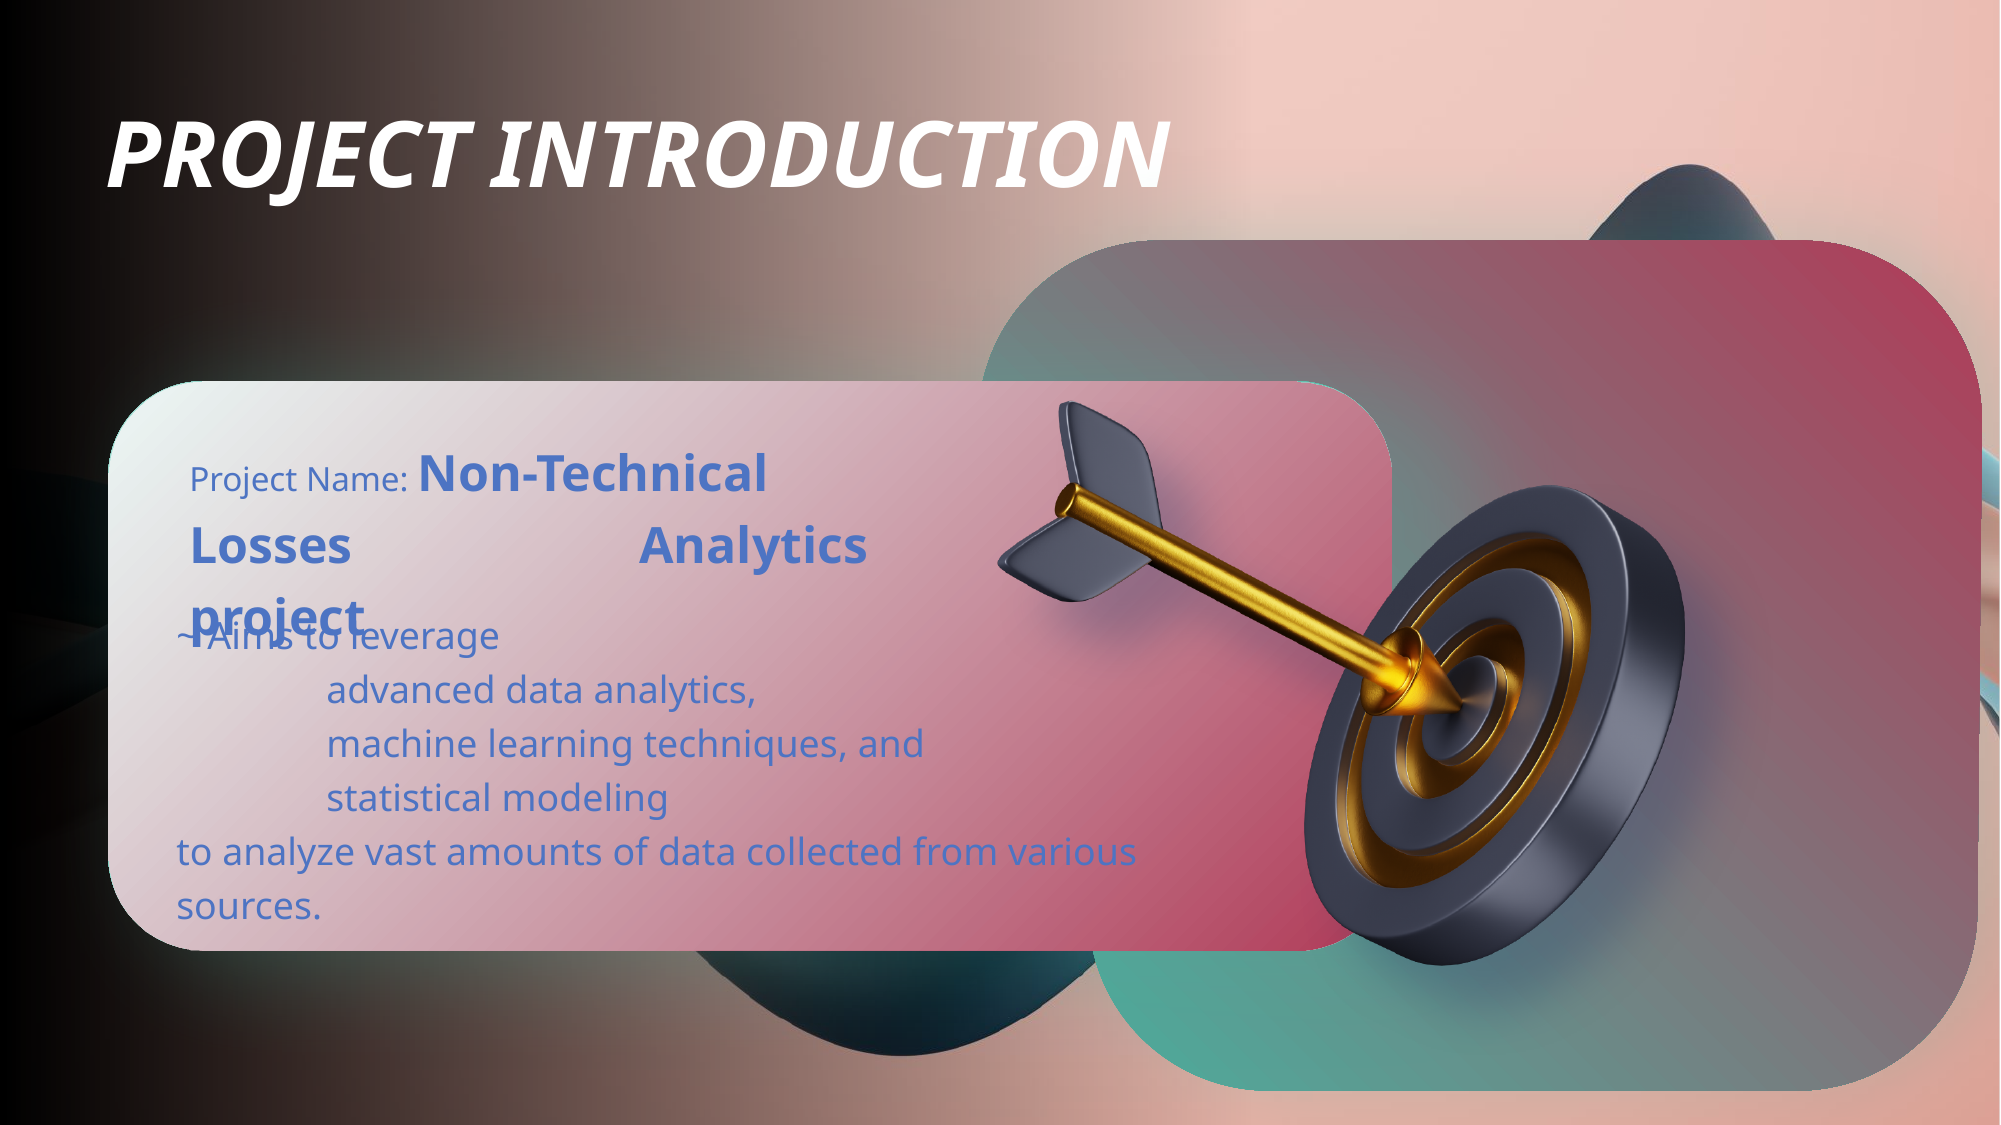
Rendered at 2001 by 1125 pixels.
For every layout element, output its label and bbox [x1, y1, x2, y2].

text_box [978, 240, 1982, 1091]
picture [0, 0, 2000, 1125]
text_box [108, 381, 978, 950]
